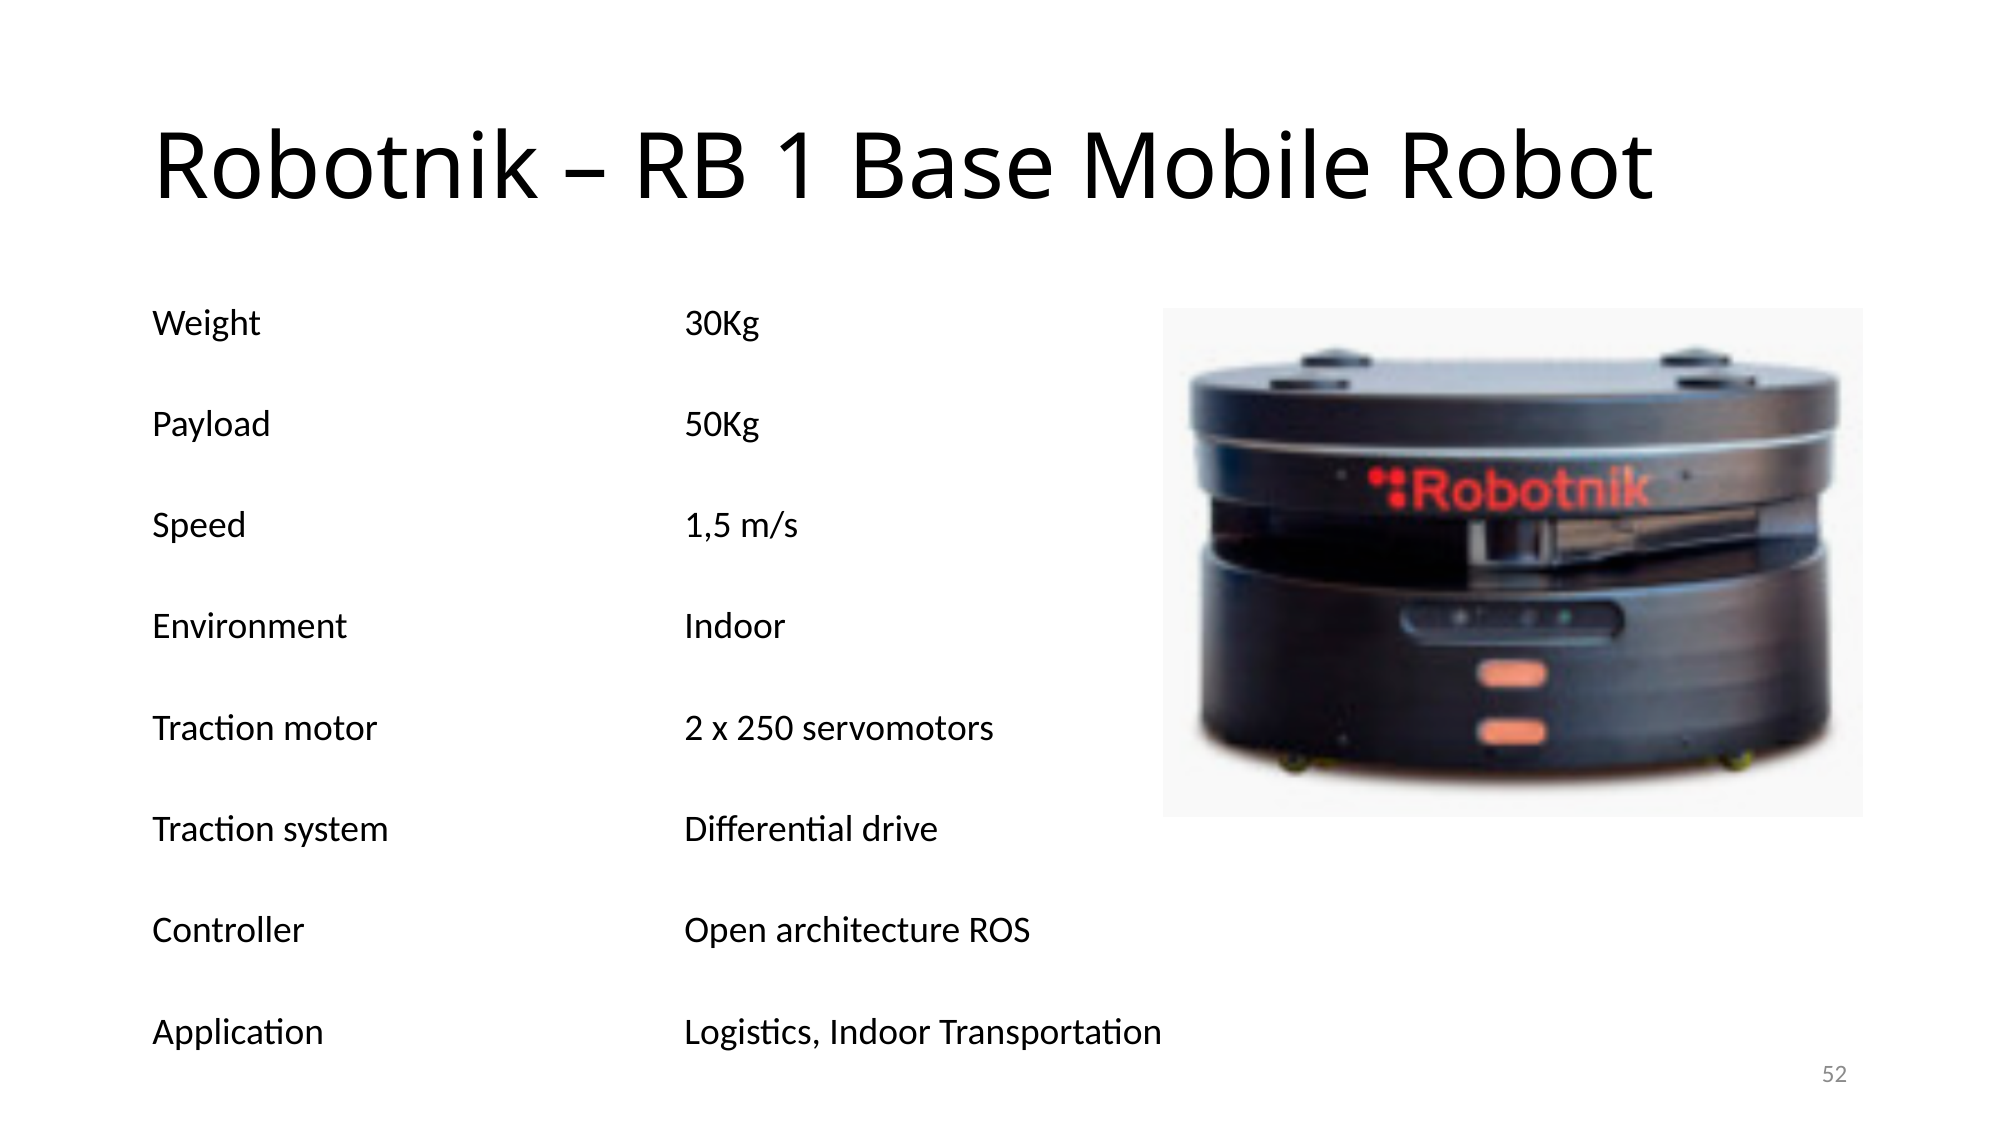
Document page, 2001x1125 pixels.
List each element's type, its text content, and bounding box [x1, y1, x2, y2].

table_cell Traction system [137, 806, 669, 907]
table_cell Application [137, 1008, 669, 1110]
table_cell Payload [137, 401, 669, 502]
slide_number 52 [1412, 1042, 1863, 1103]
table_cell Speed [137, 502, 669, 603]
table_cell 2 x 250 servomotors [669, 705, 1163, 806]
title Robotnik – RB 1 Base Mobile Robot [137, 59, 1863, 278]
picture [1163, 308, 1863, 817]
table_cell Traction motor [137, 705, 669, 806]
table_cell Open architecture ROS [669, 907, 1201, 1008]
table_header 30Kg [669, 299, 1201, 401]
table_cell Differential drive [669, 806, 1201, 907]
table_header Weight [137, 299, 669, 401]
table_cell 1,5 m/s [669, 502, 1163, 603]
table_cell Logistics, Indoor Transportation [669, 1008, 1201, 1110]
table_cell Indoor [669, 603, 1163, 705]
table_cell Controller [137, 907, 669, 1008]
table_cell Environment [137, 603, 669, 705]
table_cell 50Kg [669, 401, 1163, 502]
